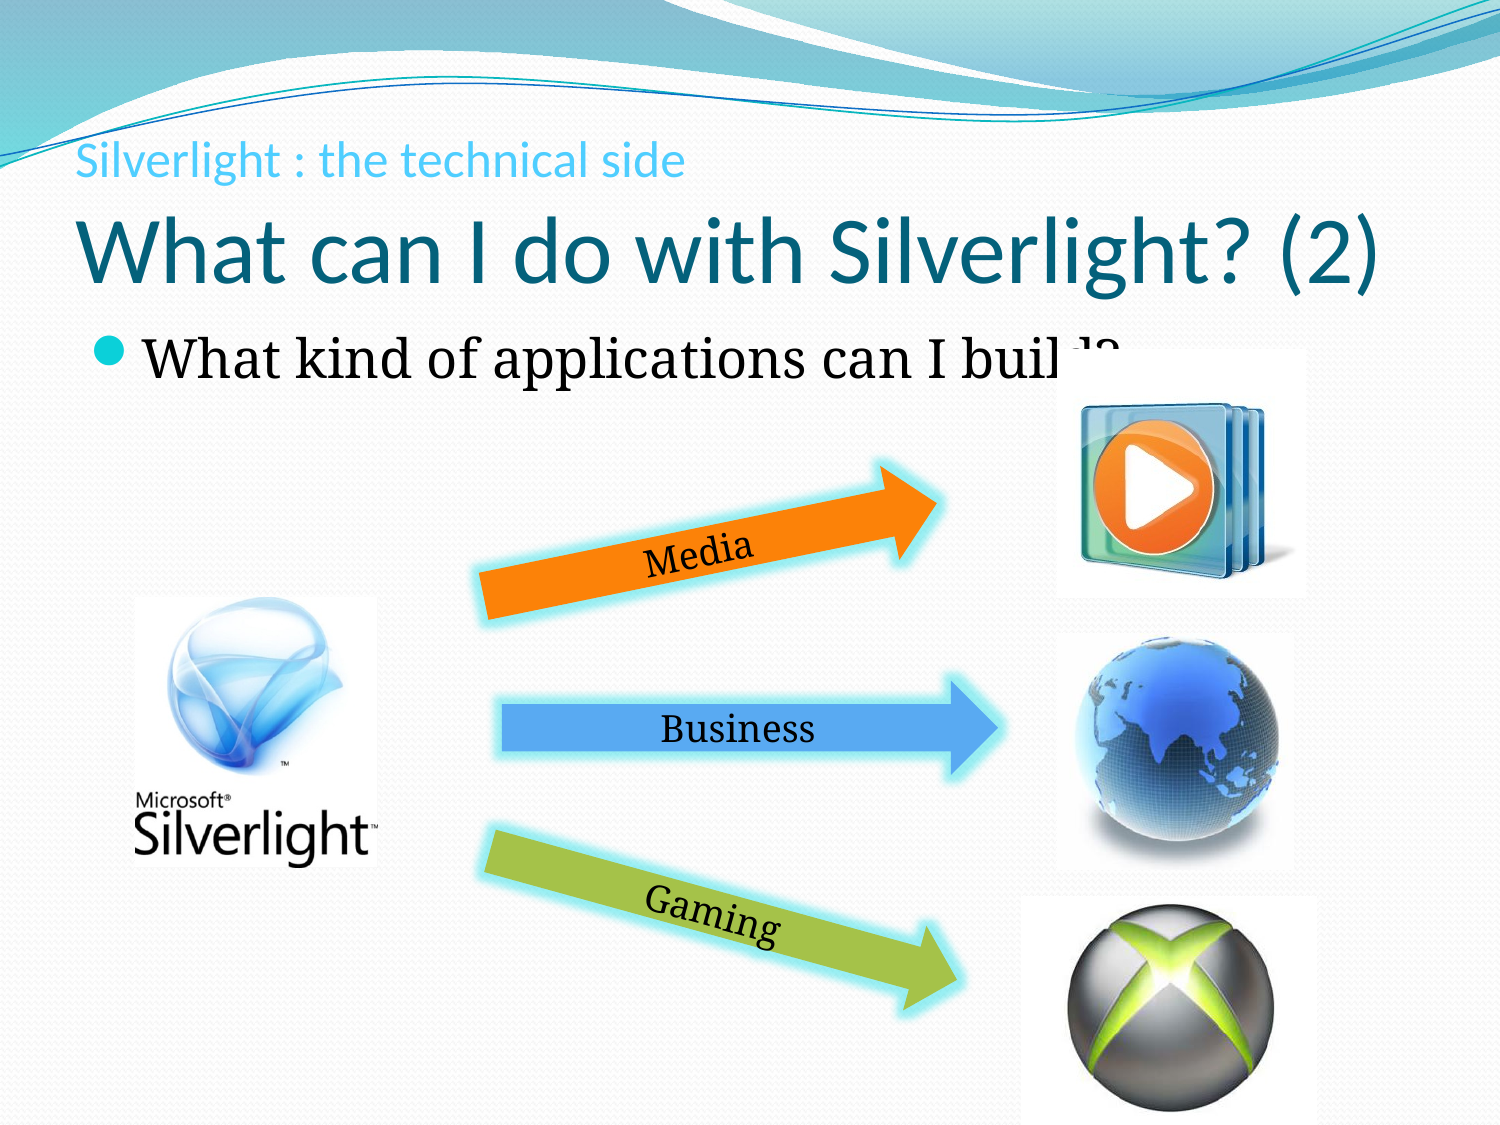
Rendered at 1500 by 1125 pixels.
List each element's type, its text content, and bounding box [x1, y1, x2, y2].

list What kind of applications can I build? [75, 317, 1425, 409]
text_box Business [499, 678, 1001, 777]
title Silverlight : the technical side What can I do with Silverlight? (2) [75, 115, 1425, 303]
picture [1056, 633, 1294, 870]
text_box Gaming [482, 827, 960, 1013]
picture [1056, 349, 1306, 599]
text_box Media [476, 464, 939, 622]
picture [1021, 895, 1318, 1125]
picture [135, 597, 378, 868]
